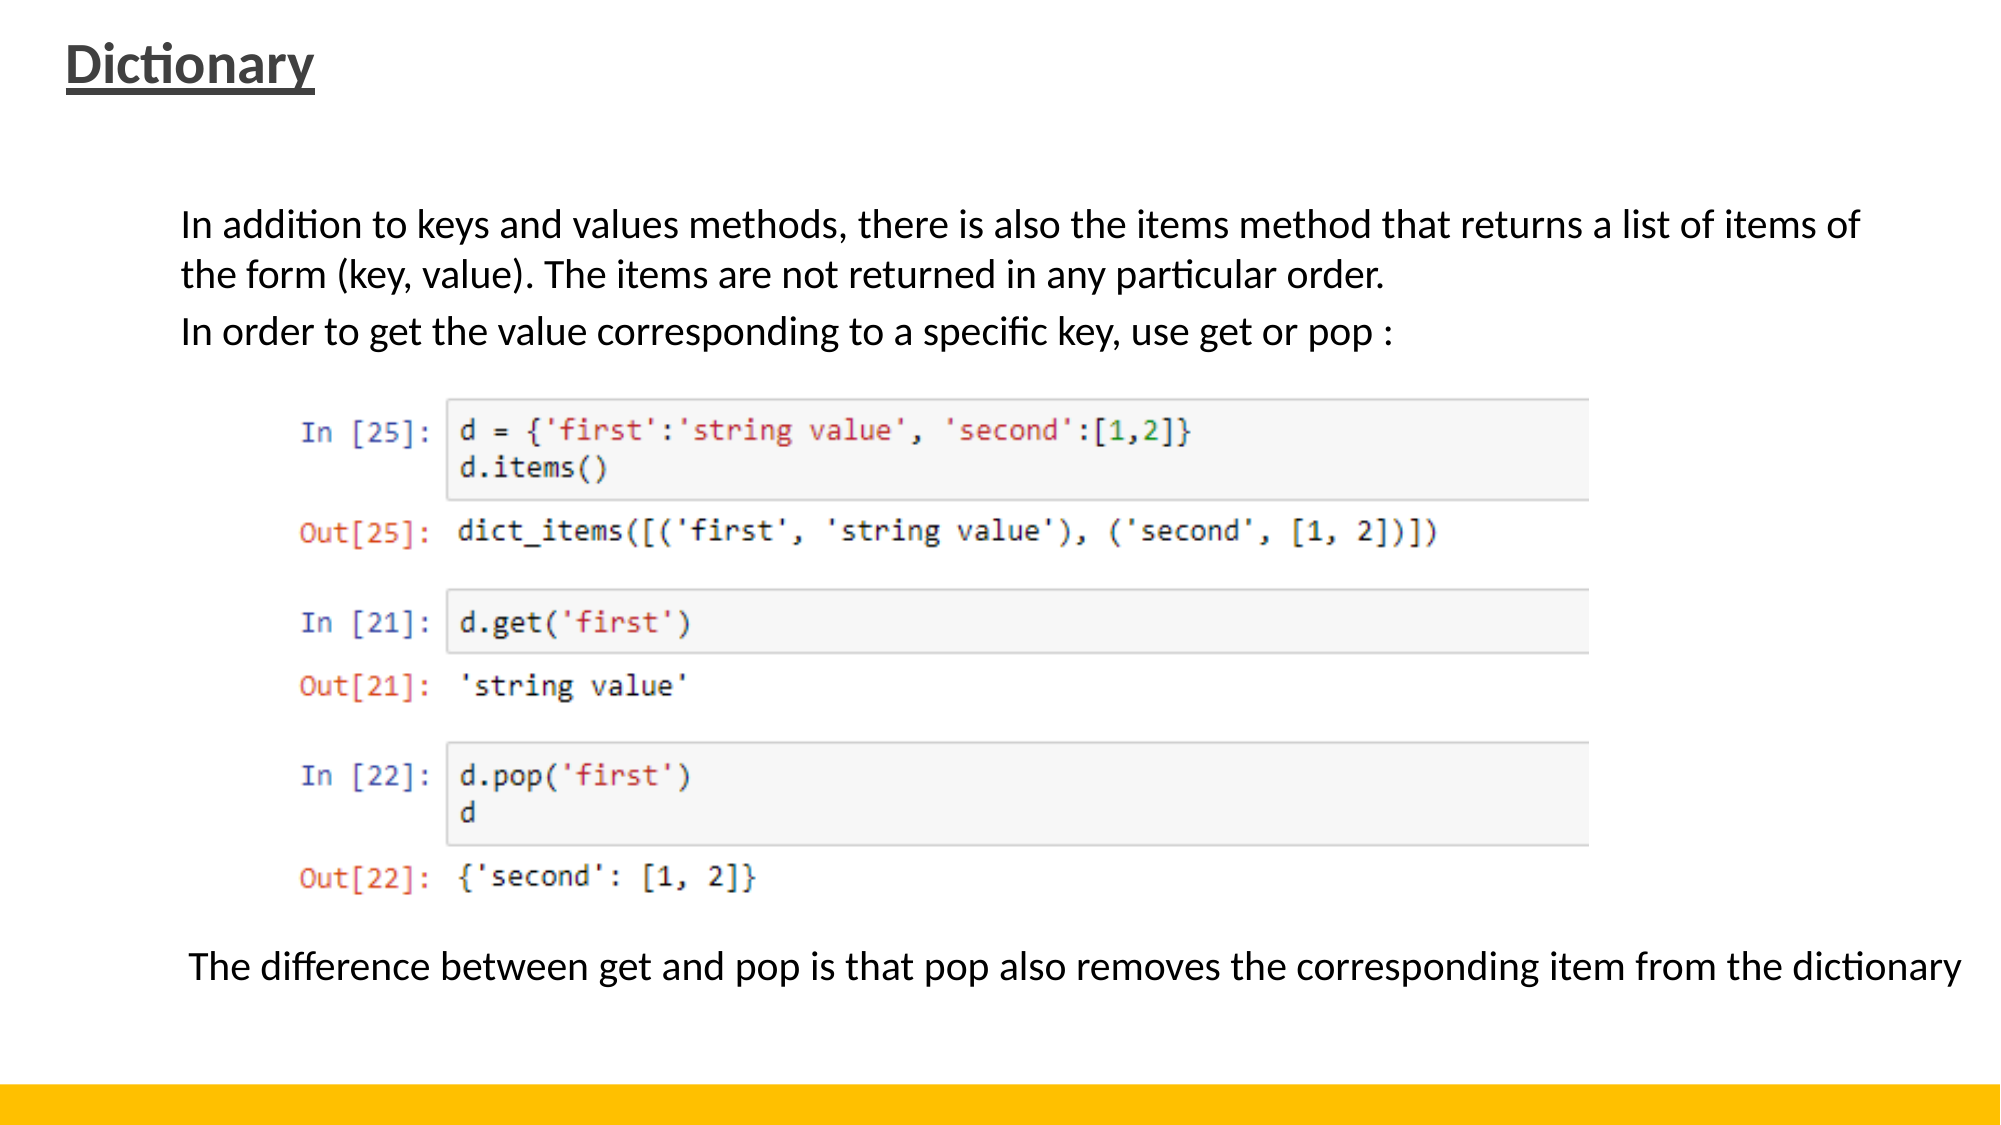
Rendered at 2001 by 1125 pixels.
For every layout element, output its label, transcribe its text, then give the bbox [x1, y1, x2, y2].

text_box Dictionary [63, 32, 327, 95]
text_box In addition to keys and values methods, there is also the items method that returns a list of items of the form (key, value). The items are not returned in any particular order. In order to get the value corresponding to a specific key, use get or pop : [178, 200, 1876, 357]
text_box [0, 1084, 2000, 1125]
text_box [254, 389, 1589, 930]
text_box The difference between get and pop is that pop also removes the corresponding item from the dictionary [186, 943, 1977, 990]
